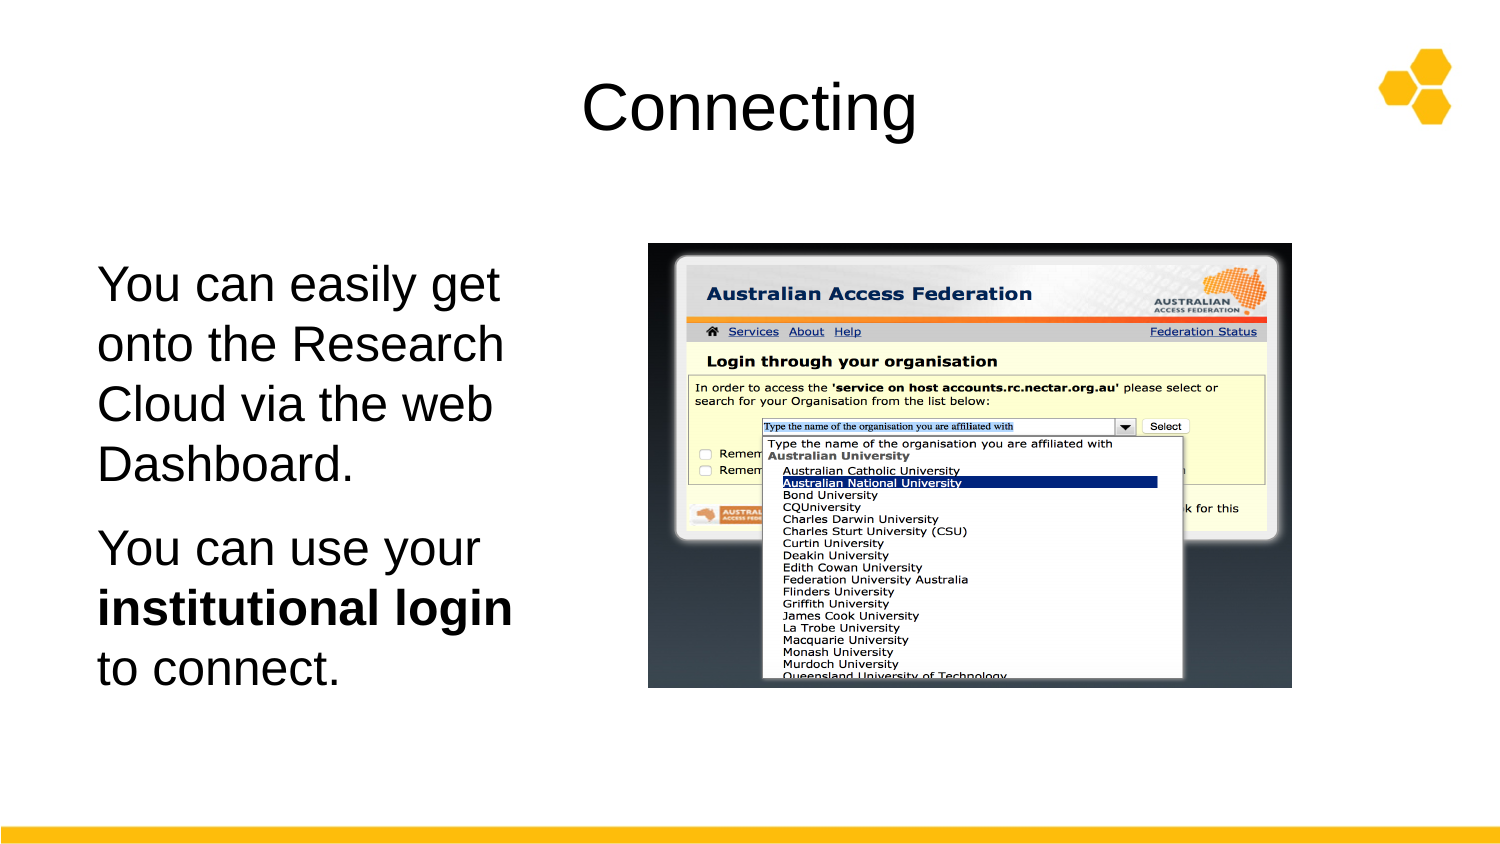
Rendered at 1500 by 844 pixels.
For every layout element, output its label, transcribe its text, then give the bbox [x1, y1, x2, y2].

list You can easily get onto the Research Cloud via the web Dashboard. You can use your institutional login to connect. [81, 243, 585, 754]
picture [0, 0, 1500, 844]
title Connecting [75, 33, 1425, 175]
